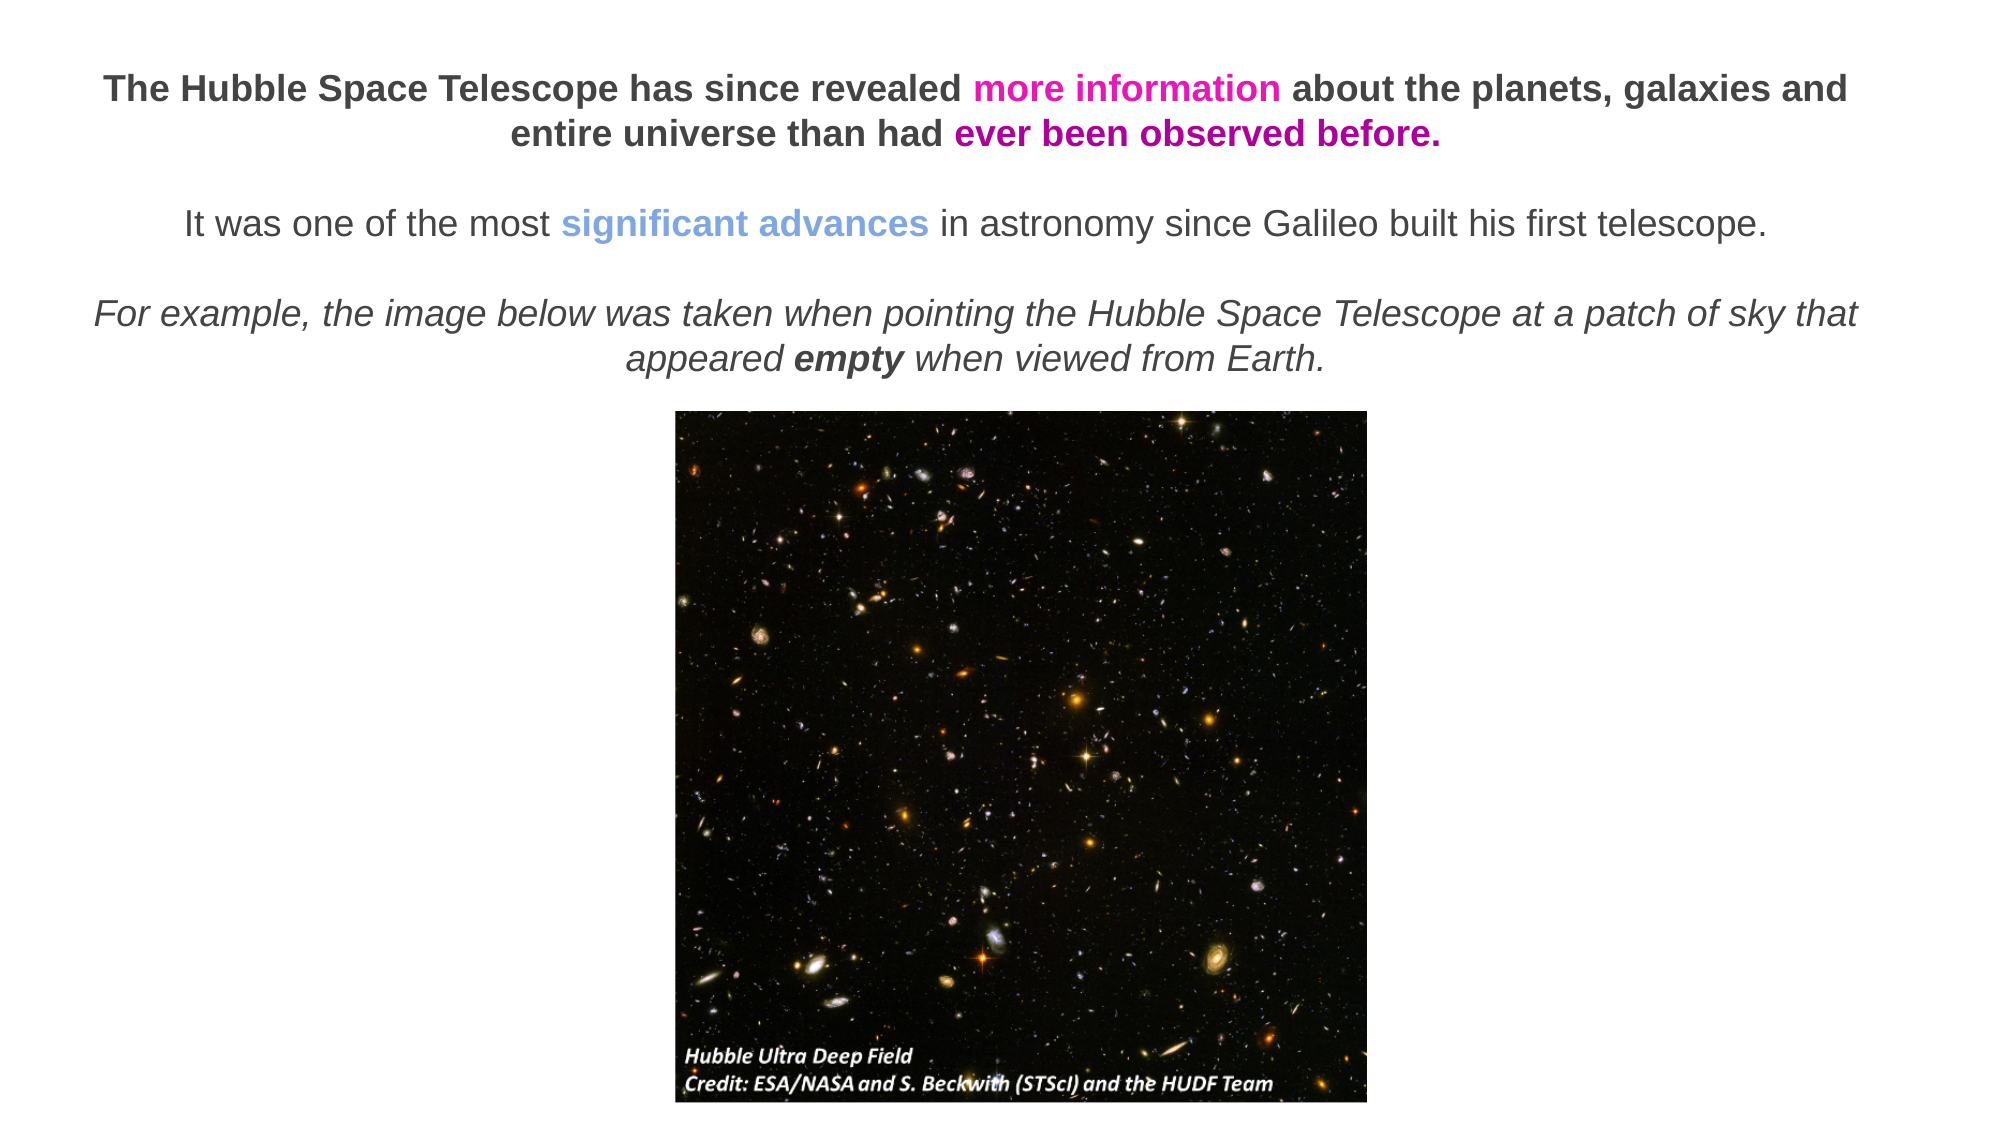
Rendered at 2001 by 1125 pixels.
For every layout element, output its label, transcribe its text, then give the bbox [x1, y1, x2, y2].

picture [670, 411, 1367, 1111]
text_box The Hubble Space Telescope has since revealed more information about the planets, galaxies and entire universe than had ever been observed before. It was one of the most significant advances in astronomy since Galileo built his first telescope. For example, the image below was taken when pointing the Hubble Space Telescope at a patch of sky that appeared empty when viewed from Earth. [62, 56, 1890, 387]
